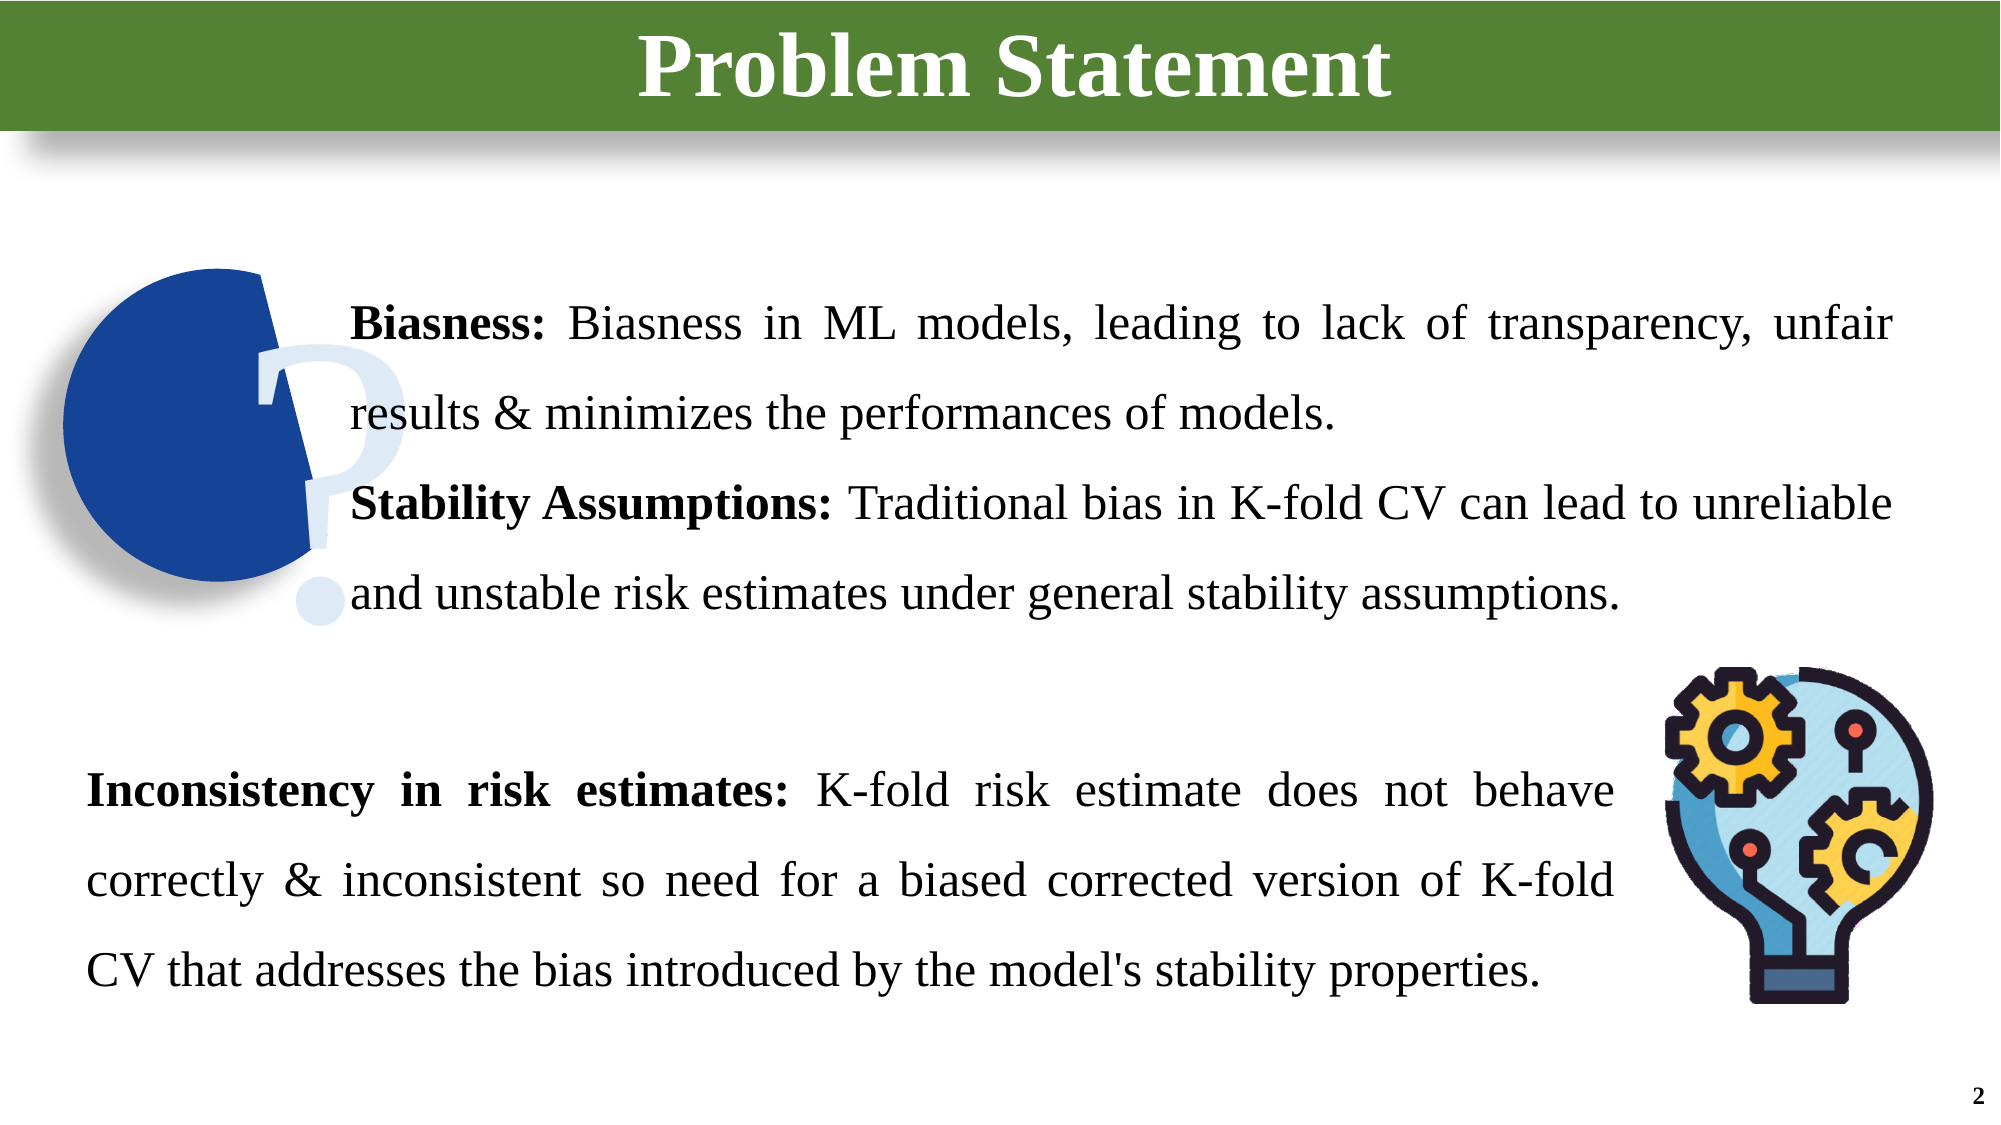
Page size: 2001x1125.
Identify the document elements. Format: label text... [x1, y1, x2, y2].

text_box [63, 196, 372, 613]
picture [1630, 667, 1968, 1004]
text_box Biasness: Biasness in ML models, leading to lack of transparency, unfair results & minimizes the performances of models. Stability Assumptions: Traditional bias in K-fold CV can lead to unreliable and unstable risk estimates under general stability assumptions. [335, 192, 1910, 718]
text_box [0, 0, 2000, 132]
text_box Inconsistency in risk estimates: K-fold risk estimate does not behave correctly & inconsistent so need for a biased corrected version of K-fold CV that addresses the bias introduced by the model's stability properties. [70, 719, 1631, 1005]
text_box Problem Statement [622, 0, 1408, 123]
slide_number 2 [1550, 1065, 2000, 1125]
